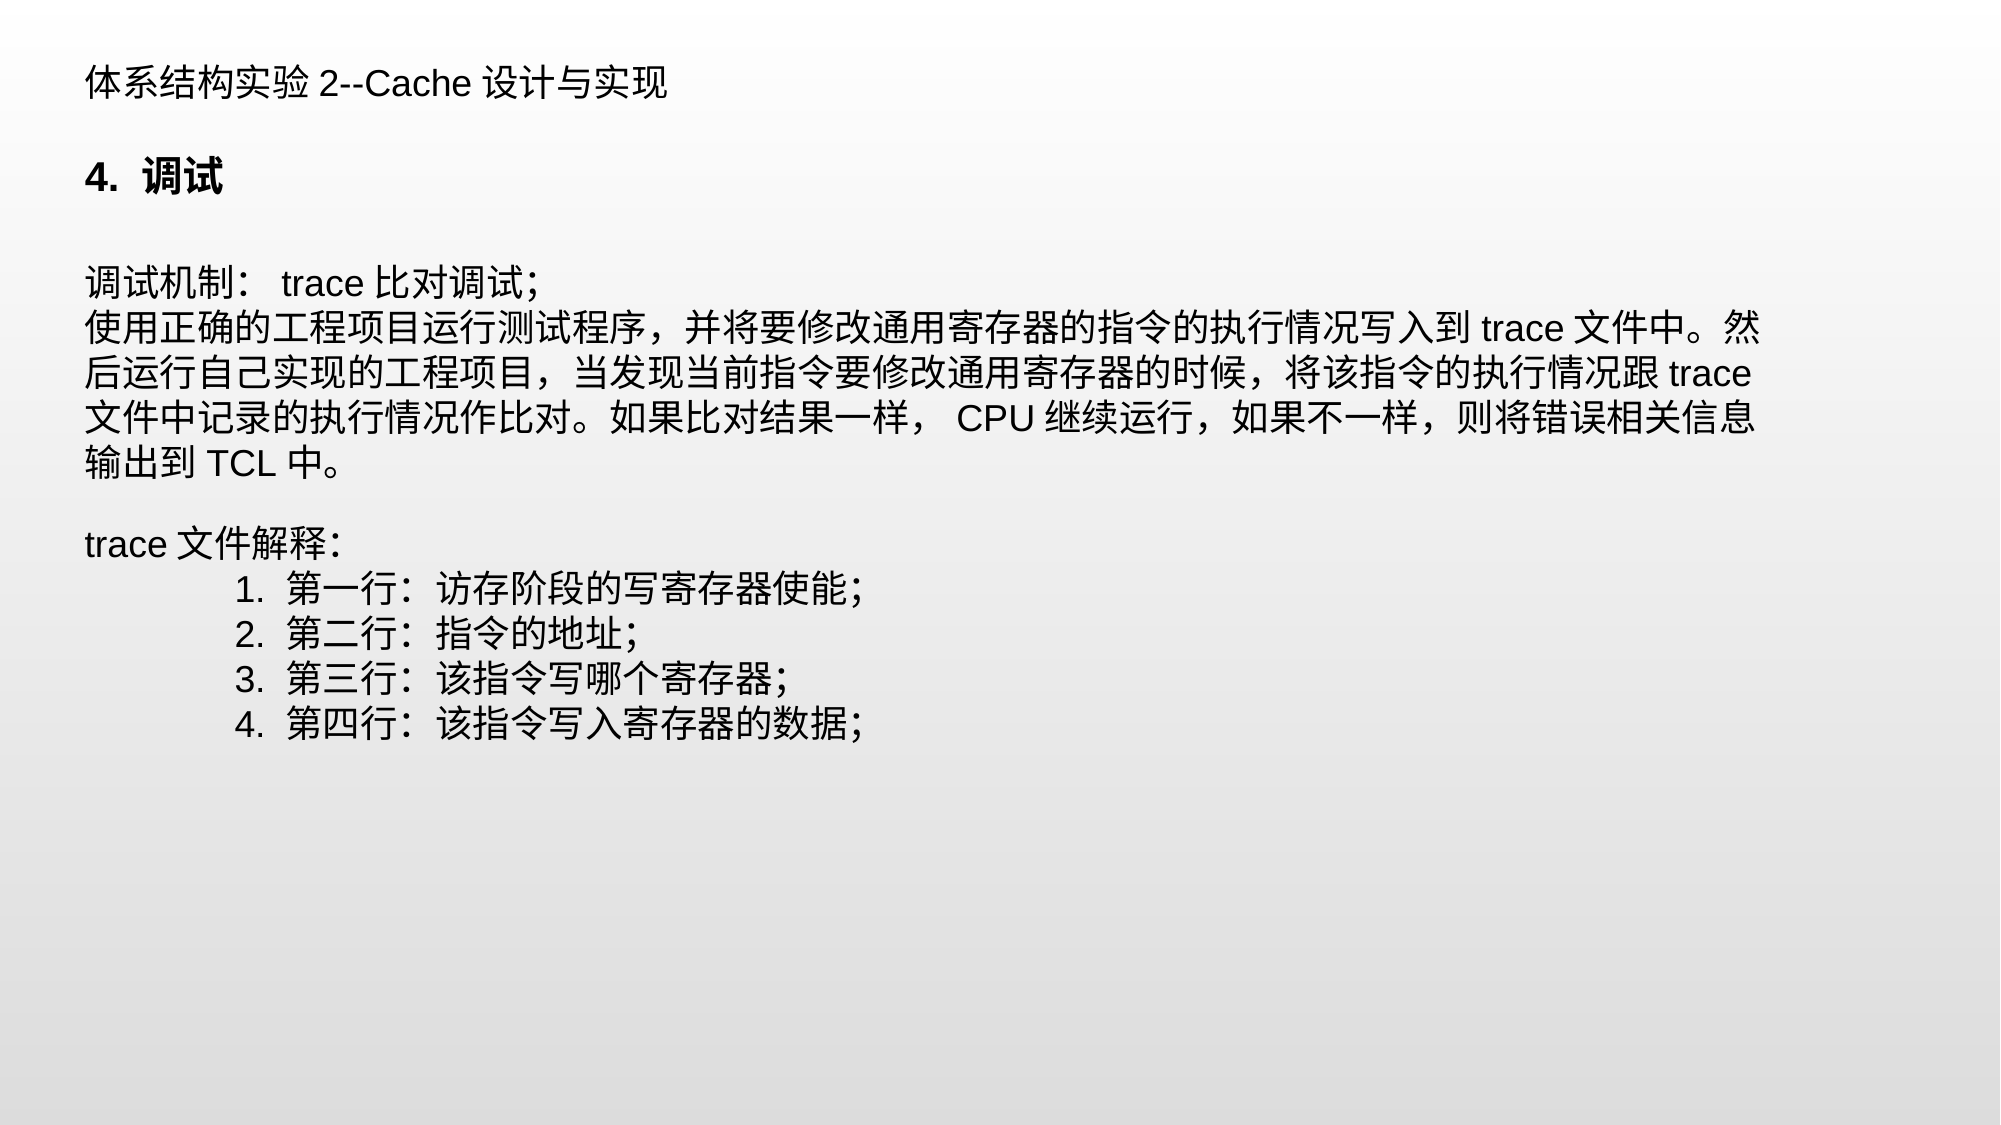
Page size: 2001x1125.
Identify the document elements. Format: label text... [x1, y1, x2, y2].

text_box trace文件解释： 1. 第一行：访存阶段的写寄存器使能； 2. 第二行：指令的地址； 3. 第三行：该指令写哪个寄存器； 4. 第四行：该指令写入寄存器的数据； [69, 512, 1235, 753]
text_box 体系结构实验2--Cache设计与实现 [69, 51, 807, 112]
text_box 调试机制：trace比对调试； 使用正确的工程项目运行测试程序，并将要修改通用寄存器的指令的执行情况写入到trace文件中。然后运行自己实现的工程项目，当发现当前指令要修改通用寄存器的时候，将该指令的执行情况跟trace文件中记录的执行情况作比对。如果比对结果一样，CPU继续运行，如果不一样，则将错误相关信息输出到TCL中。 [70, 251, 1781, 491]
text_box 4. 调试 [70, 142, 807, 207]
